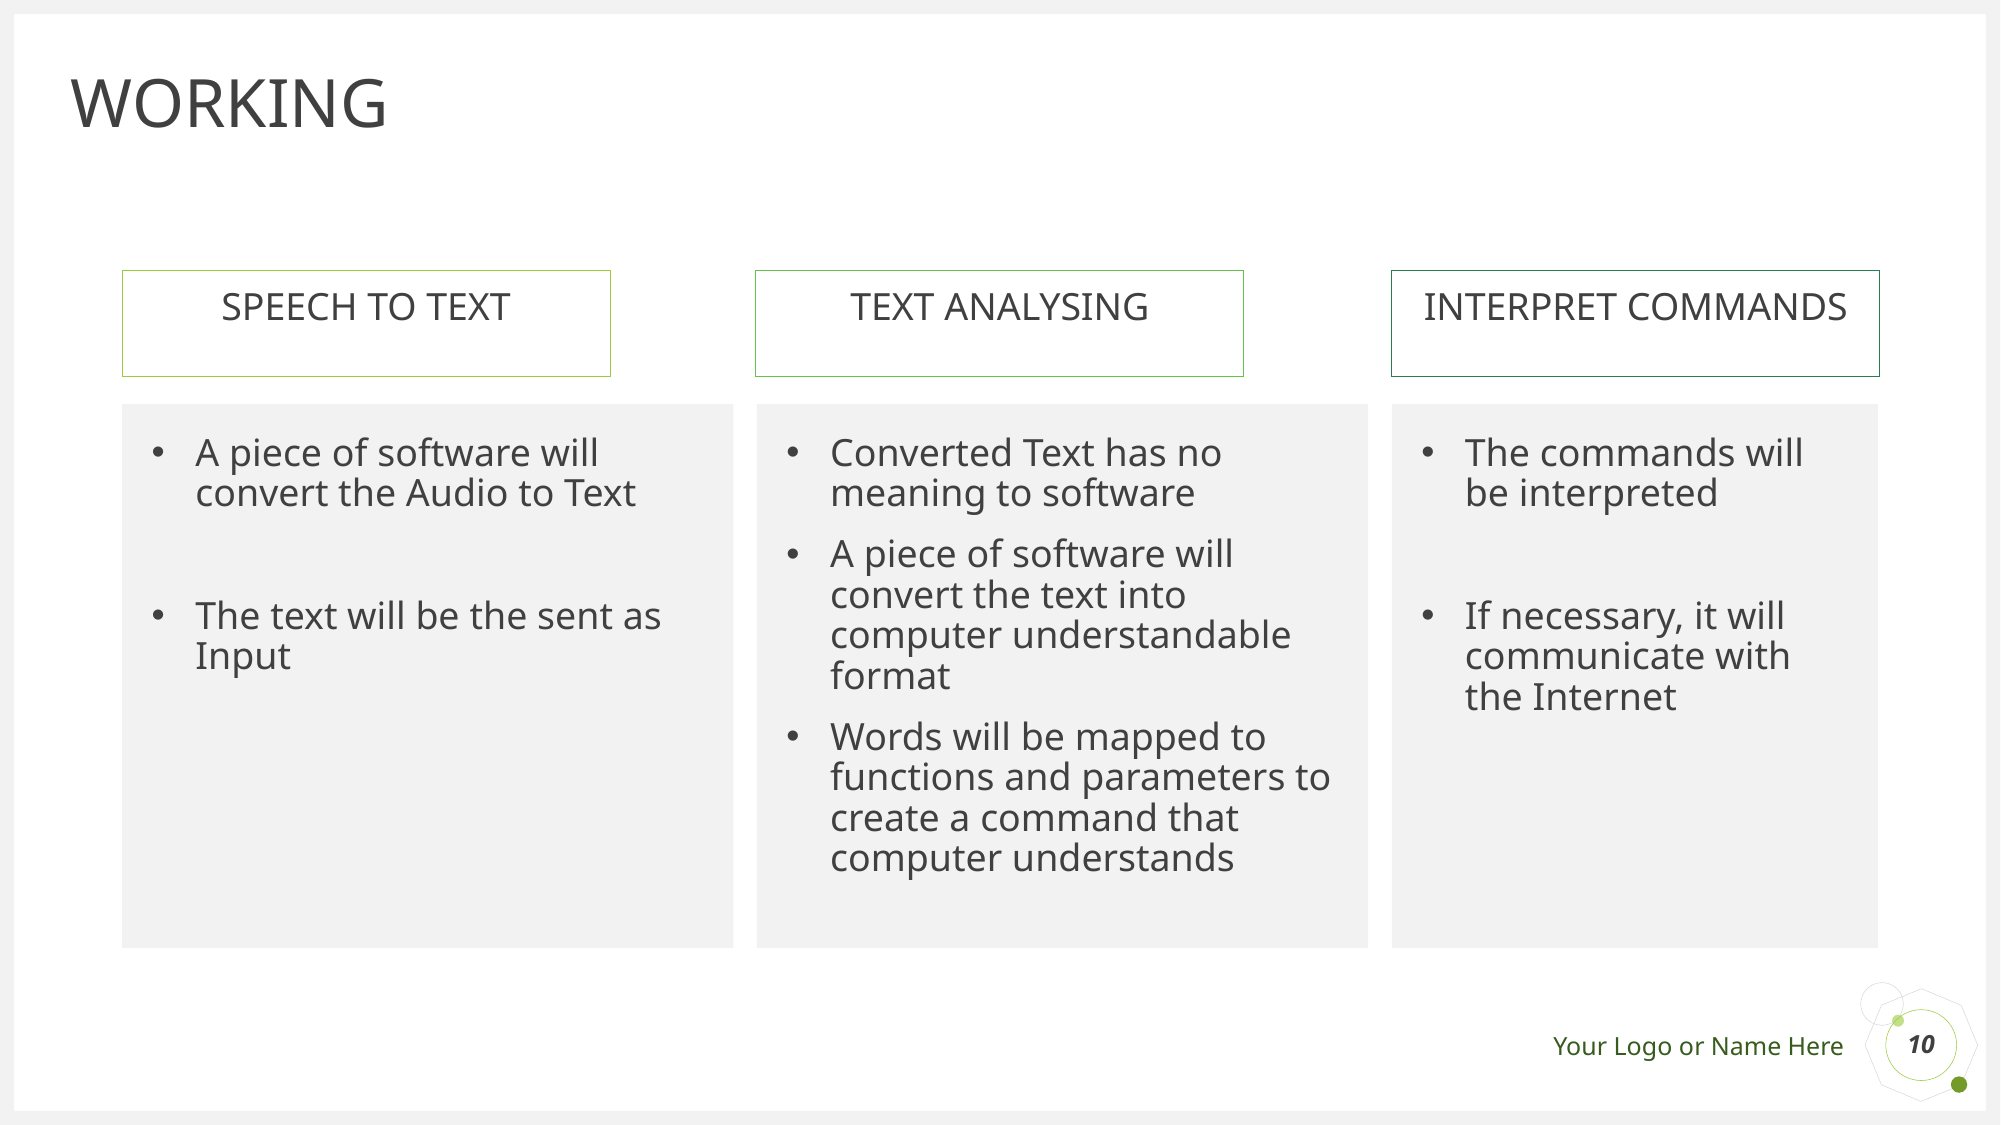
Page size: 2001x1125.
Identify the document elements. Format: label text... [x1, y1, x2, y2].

list The commands will be interpreted If necessary, it will communicate with the Internet [1391, 404, 1878, 948]
list A piece of software will convert the Audio to Text The text will be the sent as Input [122, 404, 734, 948]
slide_number 10 [1885, 1009, 1957, 1081]
list SPEECH TO TEXT [122, 270, 611, 377]
list Converted Text has no meaning to software A piece of software will convert the text into computer understandable format Words will be mapped to functions and parameters to create a command that computer understands [756, 404, 1369, 948]
title WORKING [70, 70, 1932, 142]
list INTERPRET COMMANDS [1391, 270, 1880, 377]
list TEXT ANALYSING [755, 270, 1244, 377]
